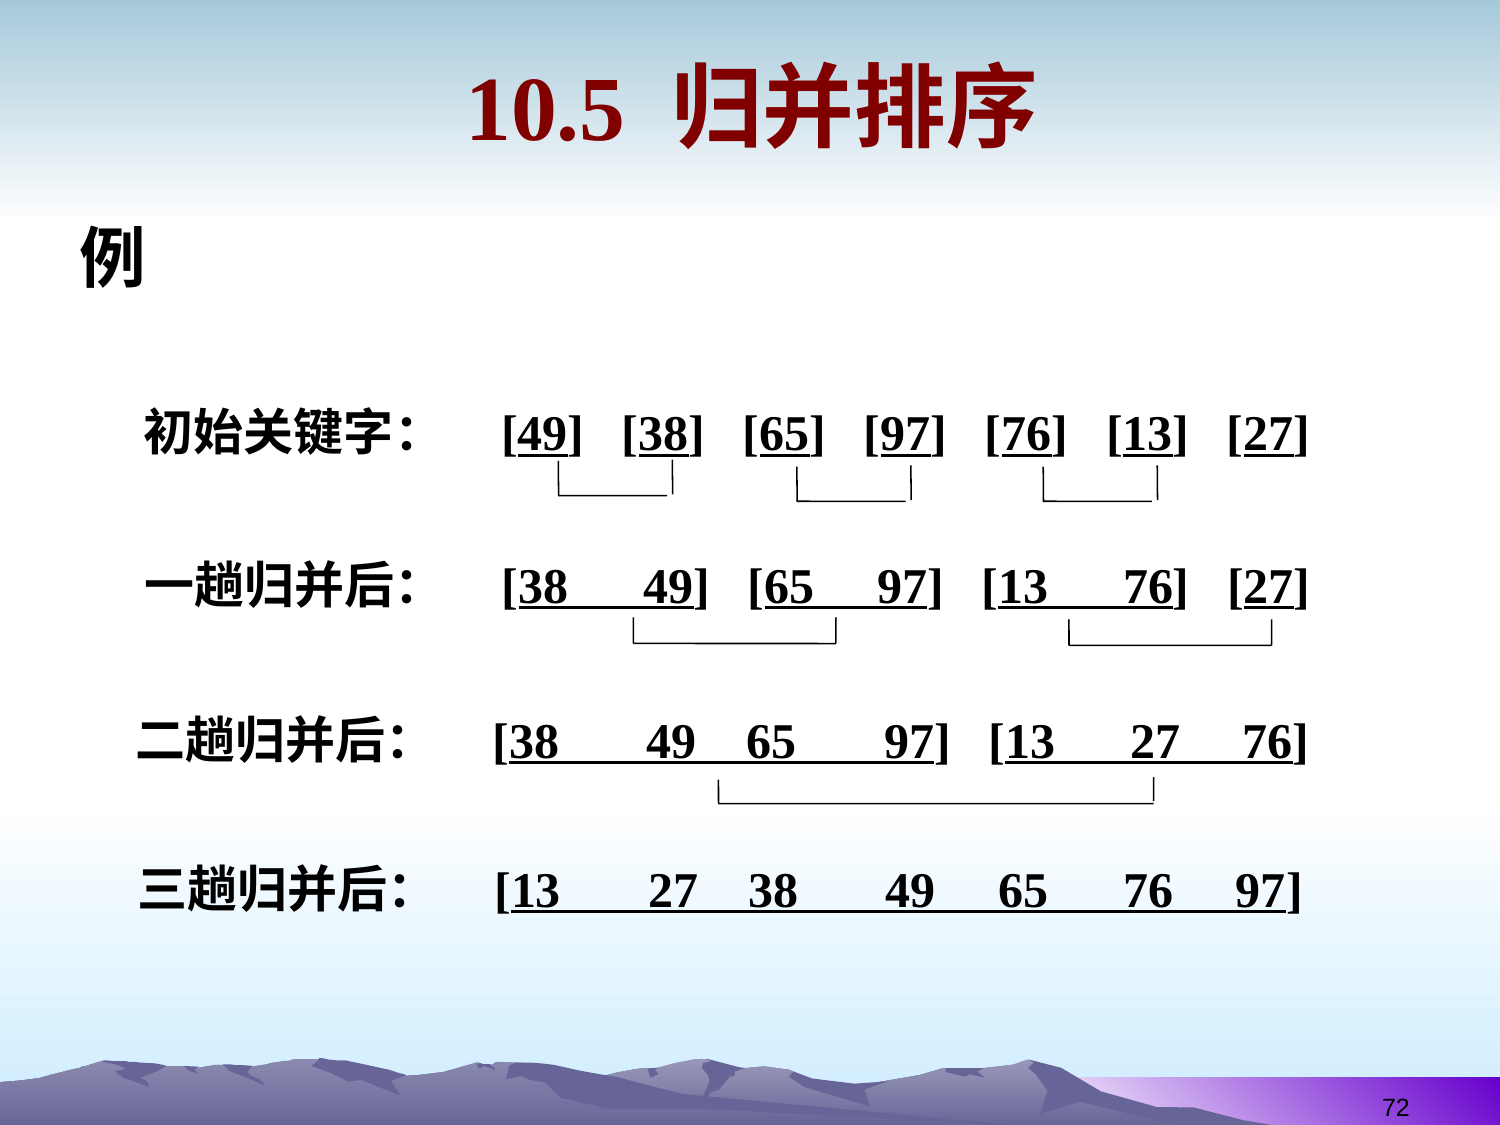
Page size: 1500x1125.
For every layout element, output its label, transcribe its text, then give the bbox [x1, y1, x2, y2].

slide_number 72 [1074, 1054, 1426, 1125]
text_box 一趟归并后： [38 49] [65 97] [13 76] [27] [130, 545, 1326, 621]
text_box 三趟归并后： [13 27 38 49 65 76 97] [122, 849, 1318, 925]
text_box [557, 459, 1158, 502]
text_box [632, 617, 1272, 646]
text_box 初始关键字： [49] [38] [65] [97] [76] [13] [27] [129, 393, 1326, 469]
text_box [718, 776, 1154, 804]
title 10.5 归并排序 [76, 18, 1428, 188]
text_box 二趟归并后： [38 49 65 97] [13 27 76] [120, 700, 1325, 776]
text_box 例 [64, 208, 1380, 304]
